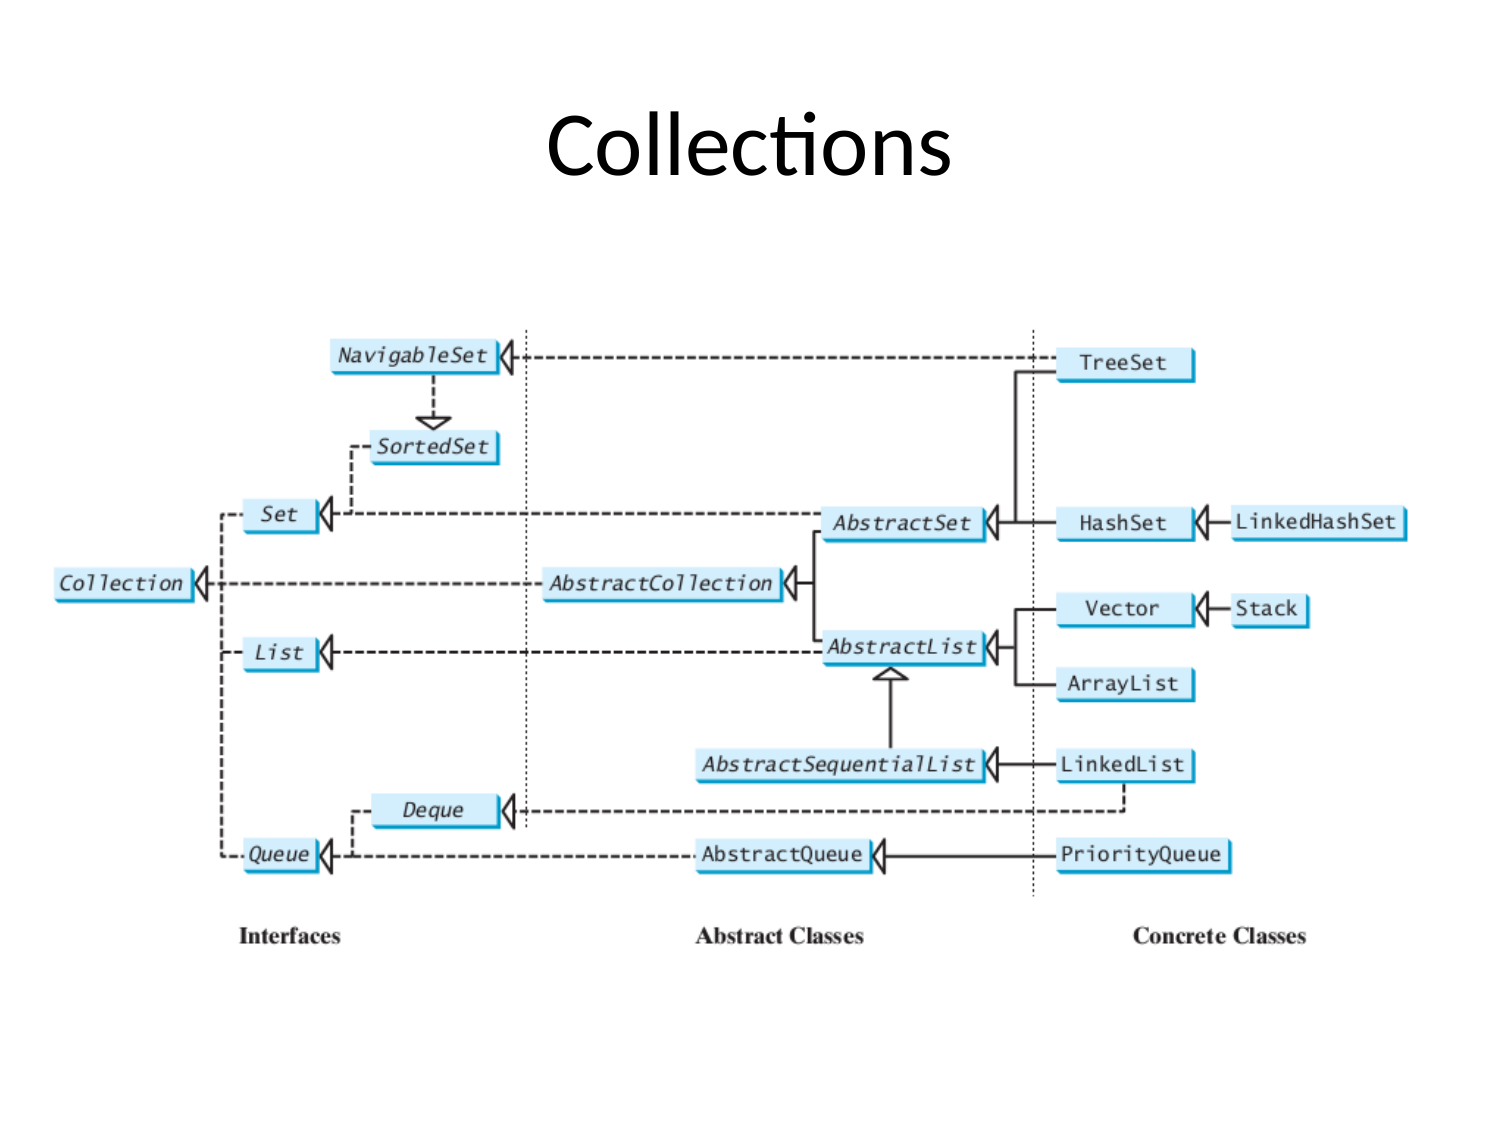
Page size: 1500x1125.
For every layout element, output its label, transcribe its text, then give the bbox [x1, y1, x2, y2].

title Collections [75, 45, 1425, 233]
picture [29, 314, 1465, 957]
